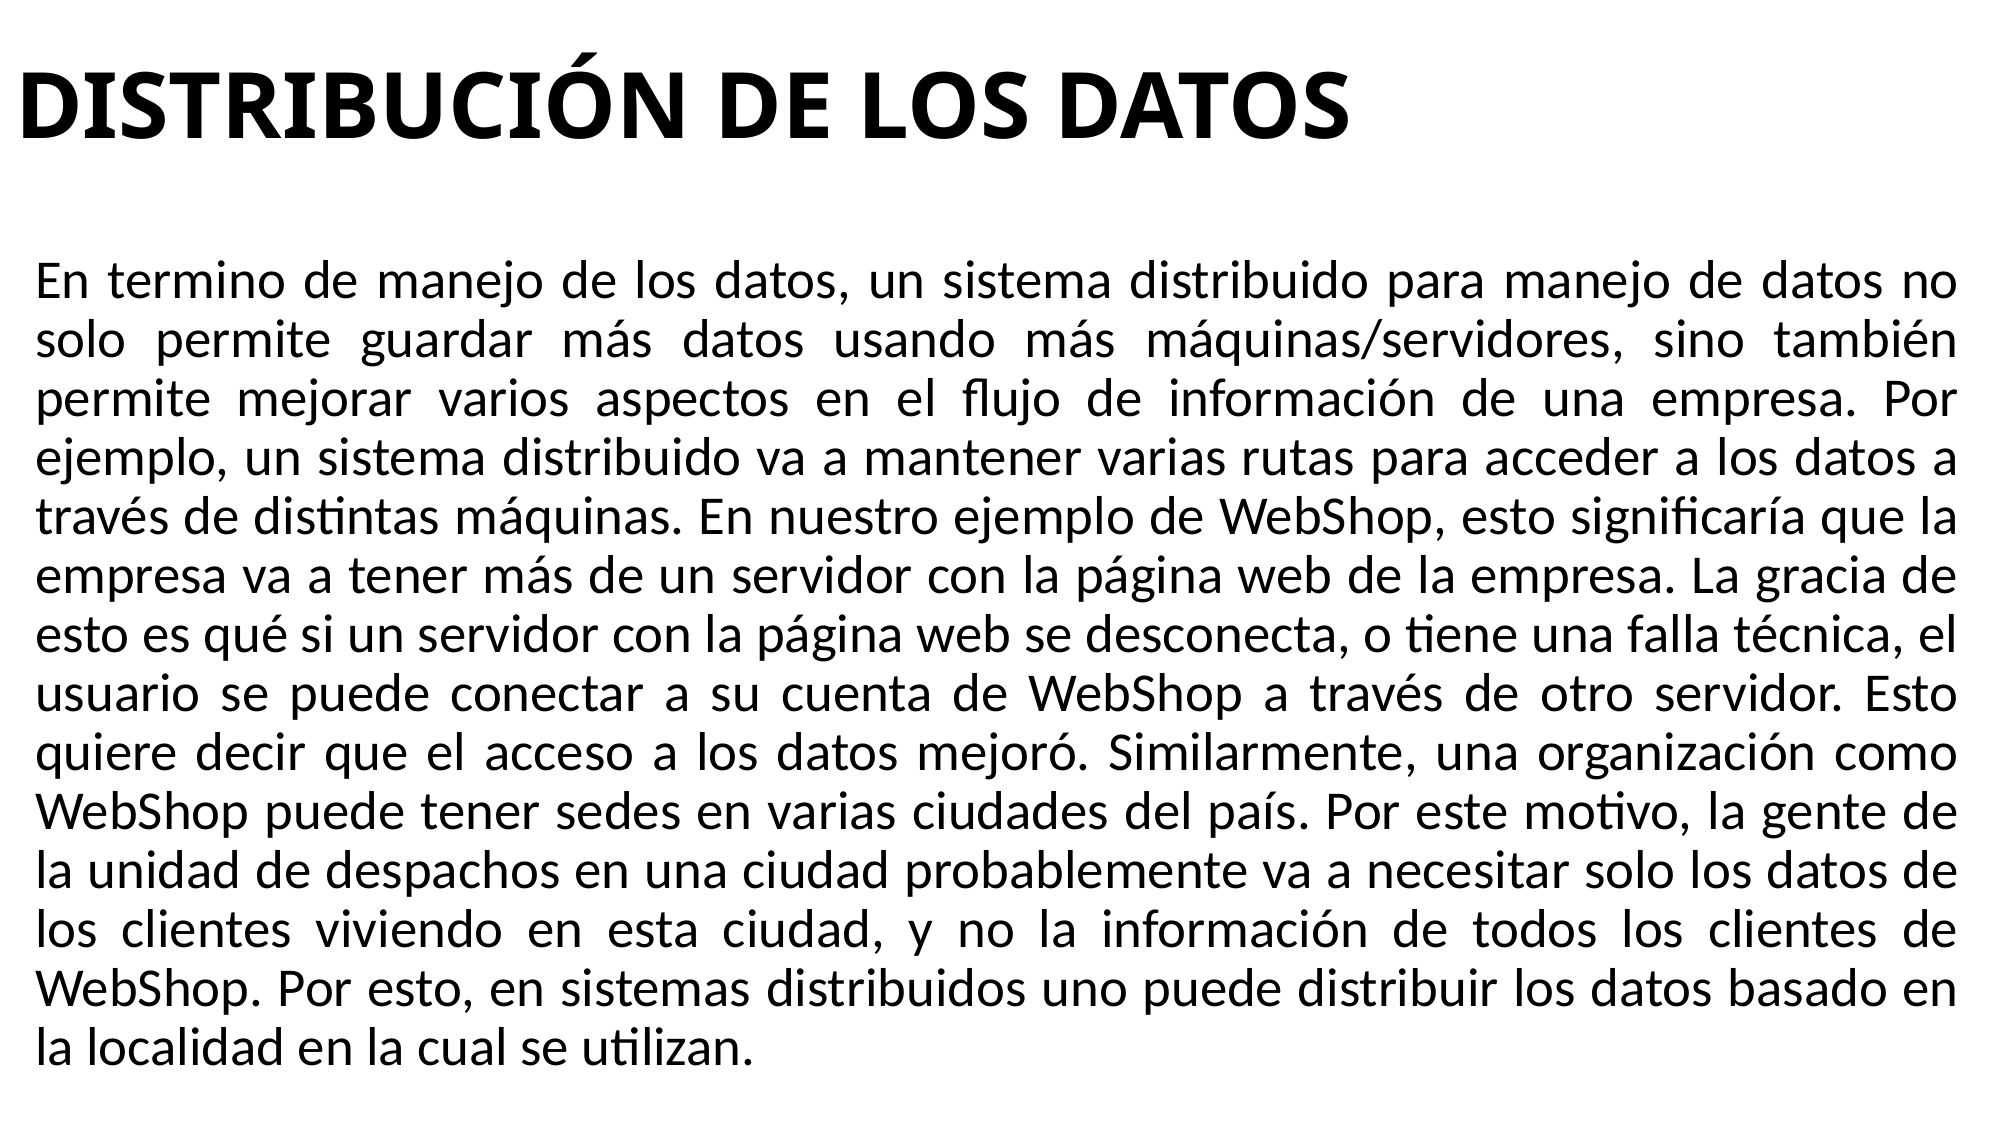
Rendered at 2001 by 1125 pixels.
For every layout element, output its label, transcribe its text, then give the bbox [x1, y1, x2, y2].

list En termino de manejo de los datos, un sistema distribuido para manejo de datos no solo permite guardar más datos usando más máquinas/servidores, sino también permite mejorar varios aspectos en el flujo de información de una empresa. Por ejemplo, un sistema distribuido va a mantener varias rutas para acceder a los datos a través de distintas máquinas. En nuestro ejemplo de WebShop, esto significaría que la empresa va a tener más de un servidor con la página web de la empresa. La gracia de esto es qué si un servidor con la página web se desconecta, o tiene una falla técnica, el usuario se puede conectar a su cuenta de WebShop a través de otro servidor. Esto quiere decir que el acceso a los datos mejoró. Similarmente, una organización como WebShop puede tener sedes en varias ciudades del país. Por este motivo, la gente de la unidad de despachos en una ciudad probablemente va a necesitar solo los datos de los clientes viviendo en esta ciudad, y no la información de todos los clientes de WebShop. Por esto, en sistemas distribuidos uno puede distribuir los datos basado en la localidad en la cual se utilizan. [20, 243, 1975, 1095]
title DISTRIBUCIÓN DE LOS DATOS [0, 0, 1725, 218]
